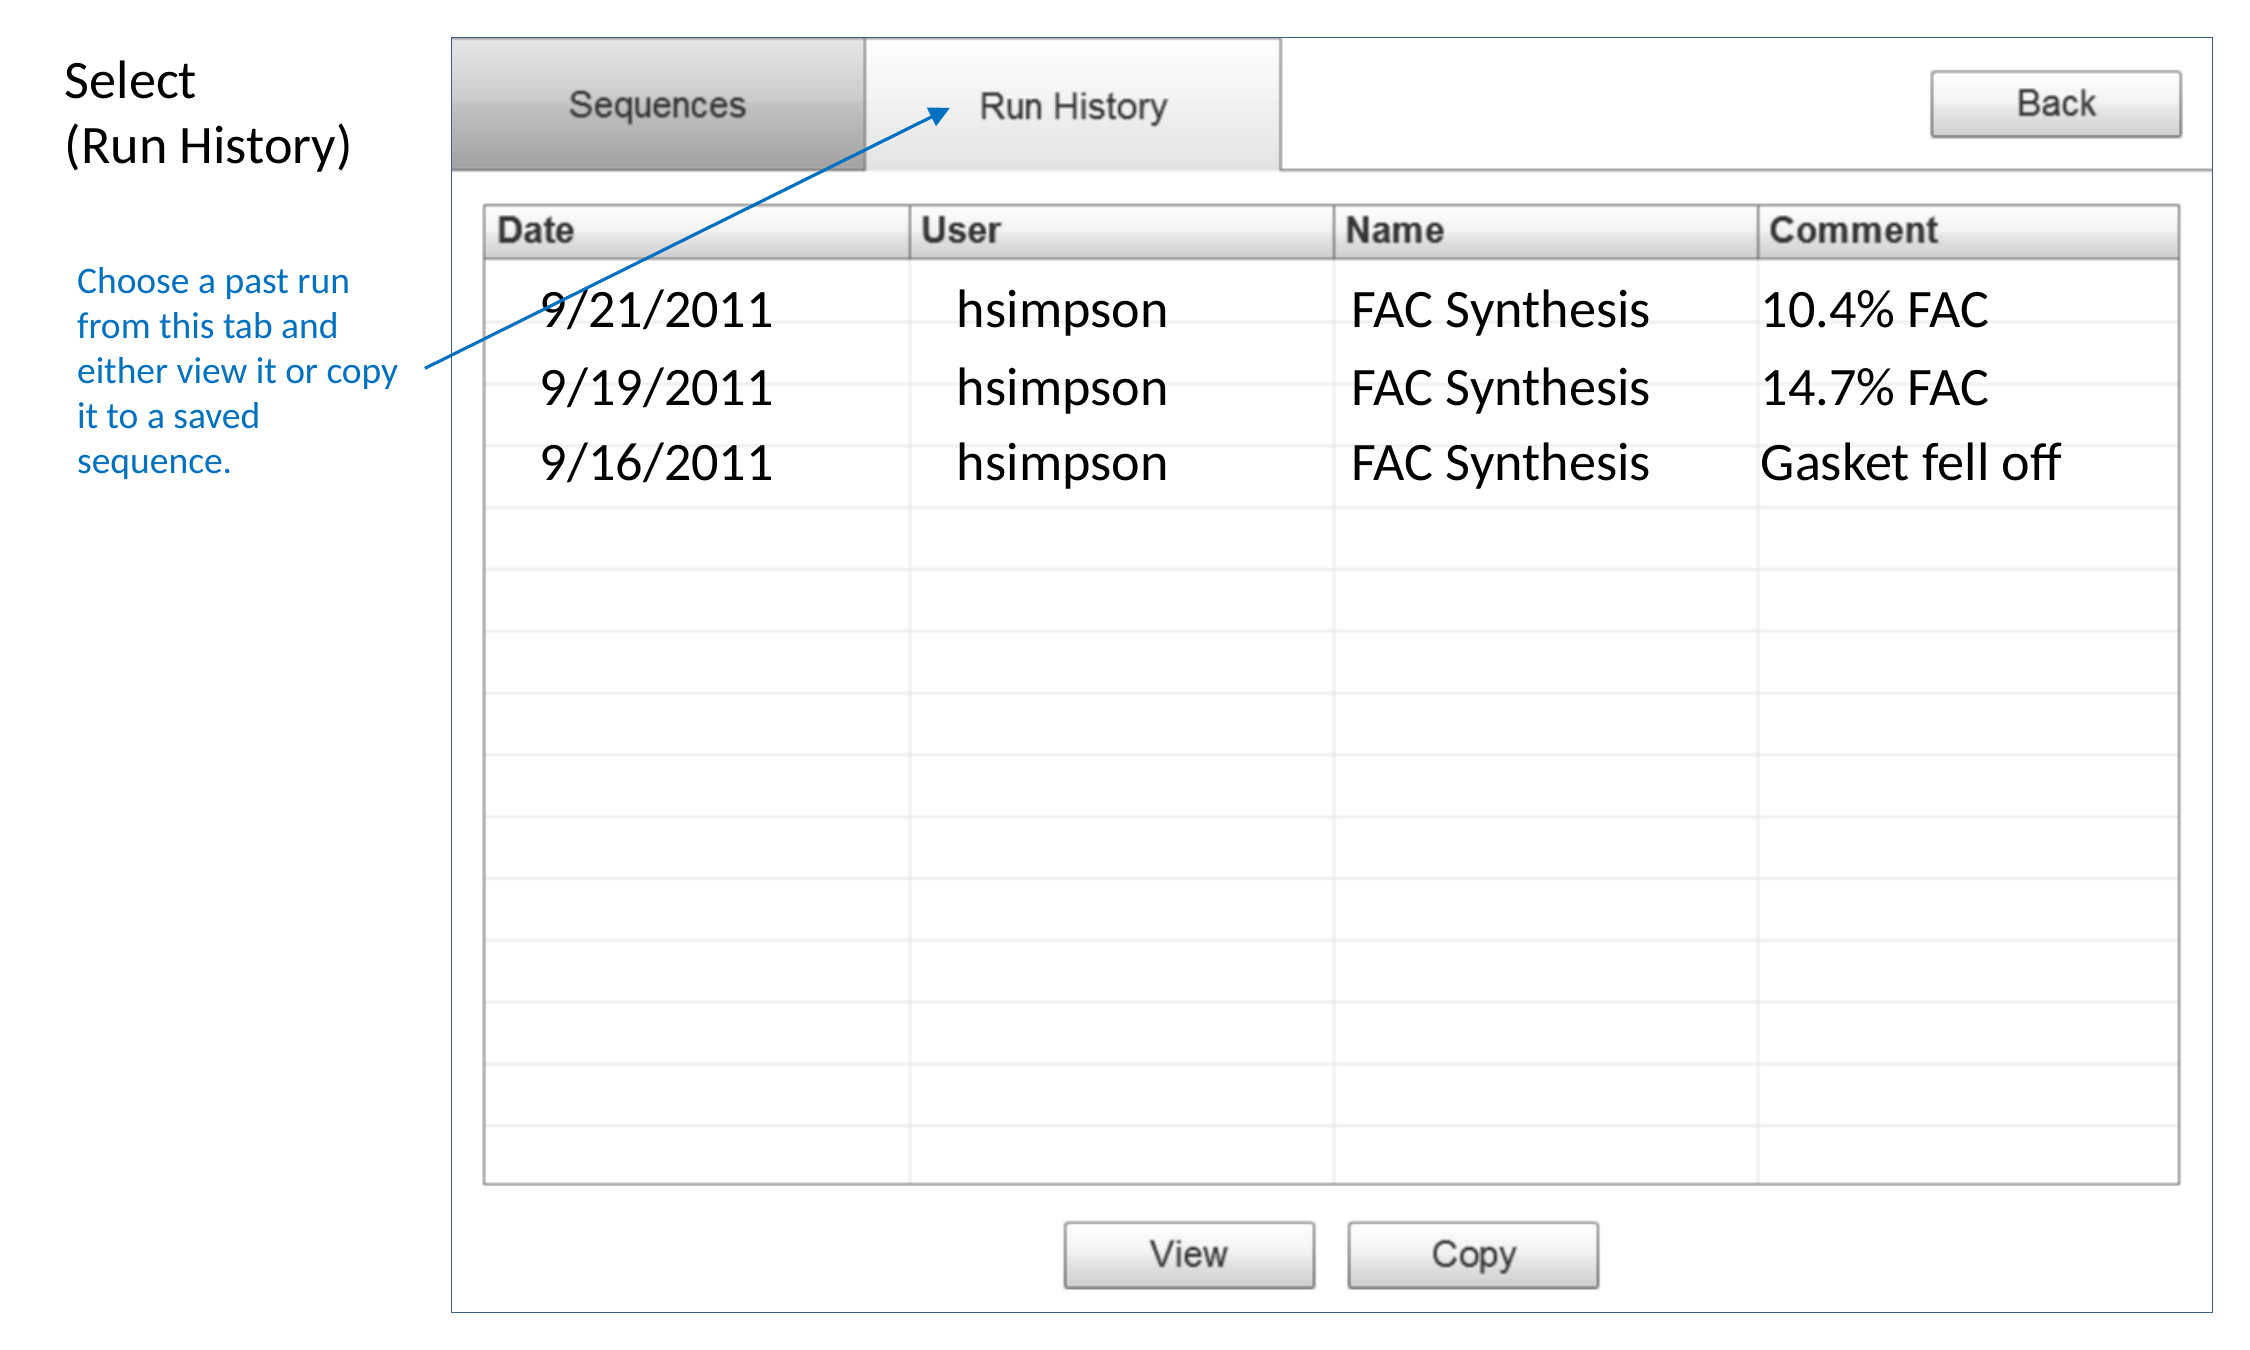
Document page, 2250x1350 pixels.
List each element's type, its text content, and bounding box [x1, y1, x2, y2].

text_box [424, 107, 951, 370]
picture [451, 37, 2213, 1313]
text_box Select (Run History) [50, 37, 448, 183]
text_box Choose a past run from this tab and either view it or copy it to a saved sequence. [62, 248, 425, 489]
